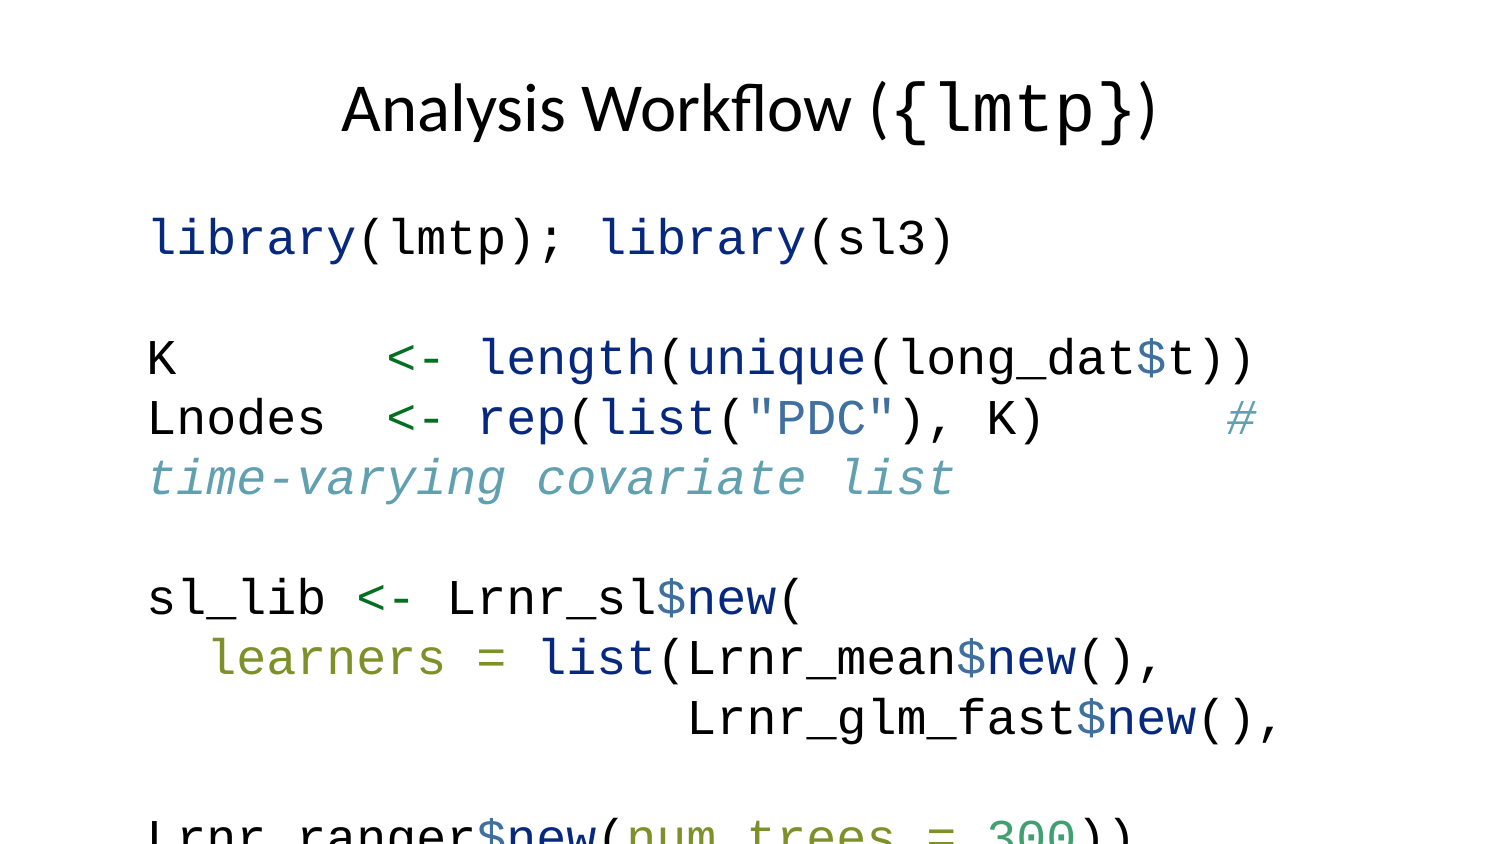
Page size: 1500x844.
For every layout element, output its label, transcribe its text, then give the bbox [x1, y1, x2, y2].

list library(lmtp); library(sl3) K <- length(unique(long_dat$t)) Lnodes <- rep(list("PDC"), K) # time‑varying covariate list sl_lib <- Lrnr_sl$new( learners = list(Lrnr_mean$new(), Lrnr_glm_fast$new(), Lrnr_ranger$new(num.trees = 300)), metalearner = Lrnr_nnls$new()) # Policy: all Drug A fit_A <- lmtp_sdr( data = long_dat, id = "id", trt = "A", outcome = "Y", baseline = c("age","sex","cd4"), time_vary = Lnodes, censoring = "C", shift = static_A_on, outcome_type = "binomial", folds = 5, learners_trt = sl_lib, learners_outcome = sl_lib) # Policy: all Drug B fit_B <- lmtp_sdr(long_dat, id="id", trt="A", outcome="Y", baseline=c("age","sex","cd4"), time_vary=Lnodes, censoring="C", shift=static_A_off, outcome_type="binomial", folds=5, learners_trt=sl_lib, learners_outcome=sl_lib) lmtp_contrast(fit_A, fit_B, type="diff") # RD A vs B [75, 196, 1425, 754]
title Analysis Workflow ({lmtp}) [75, 33, 1425, 175]
